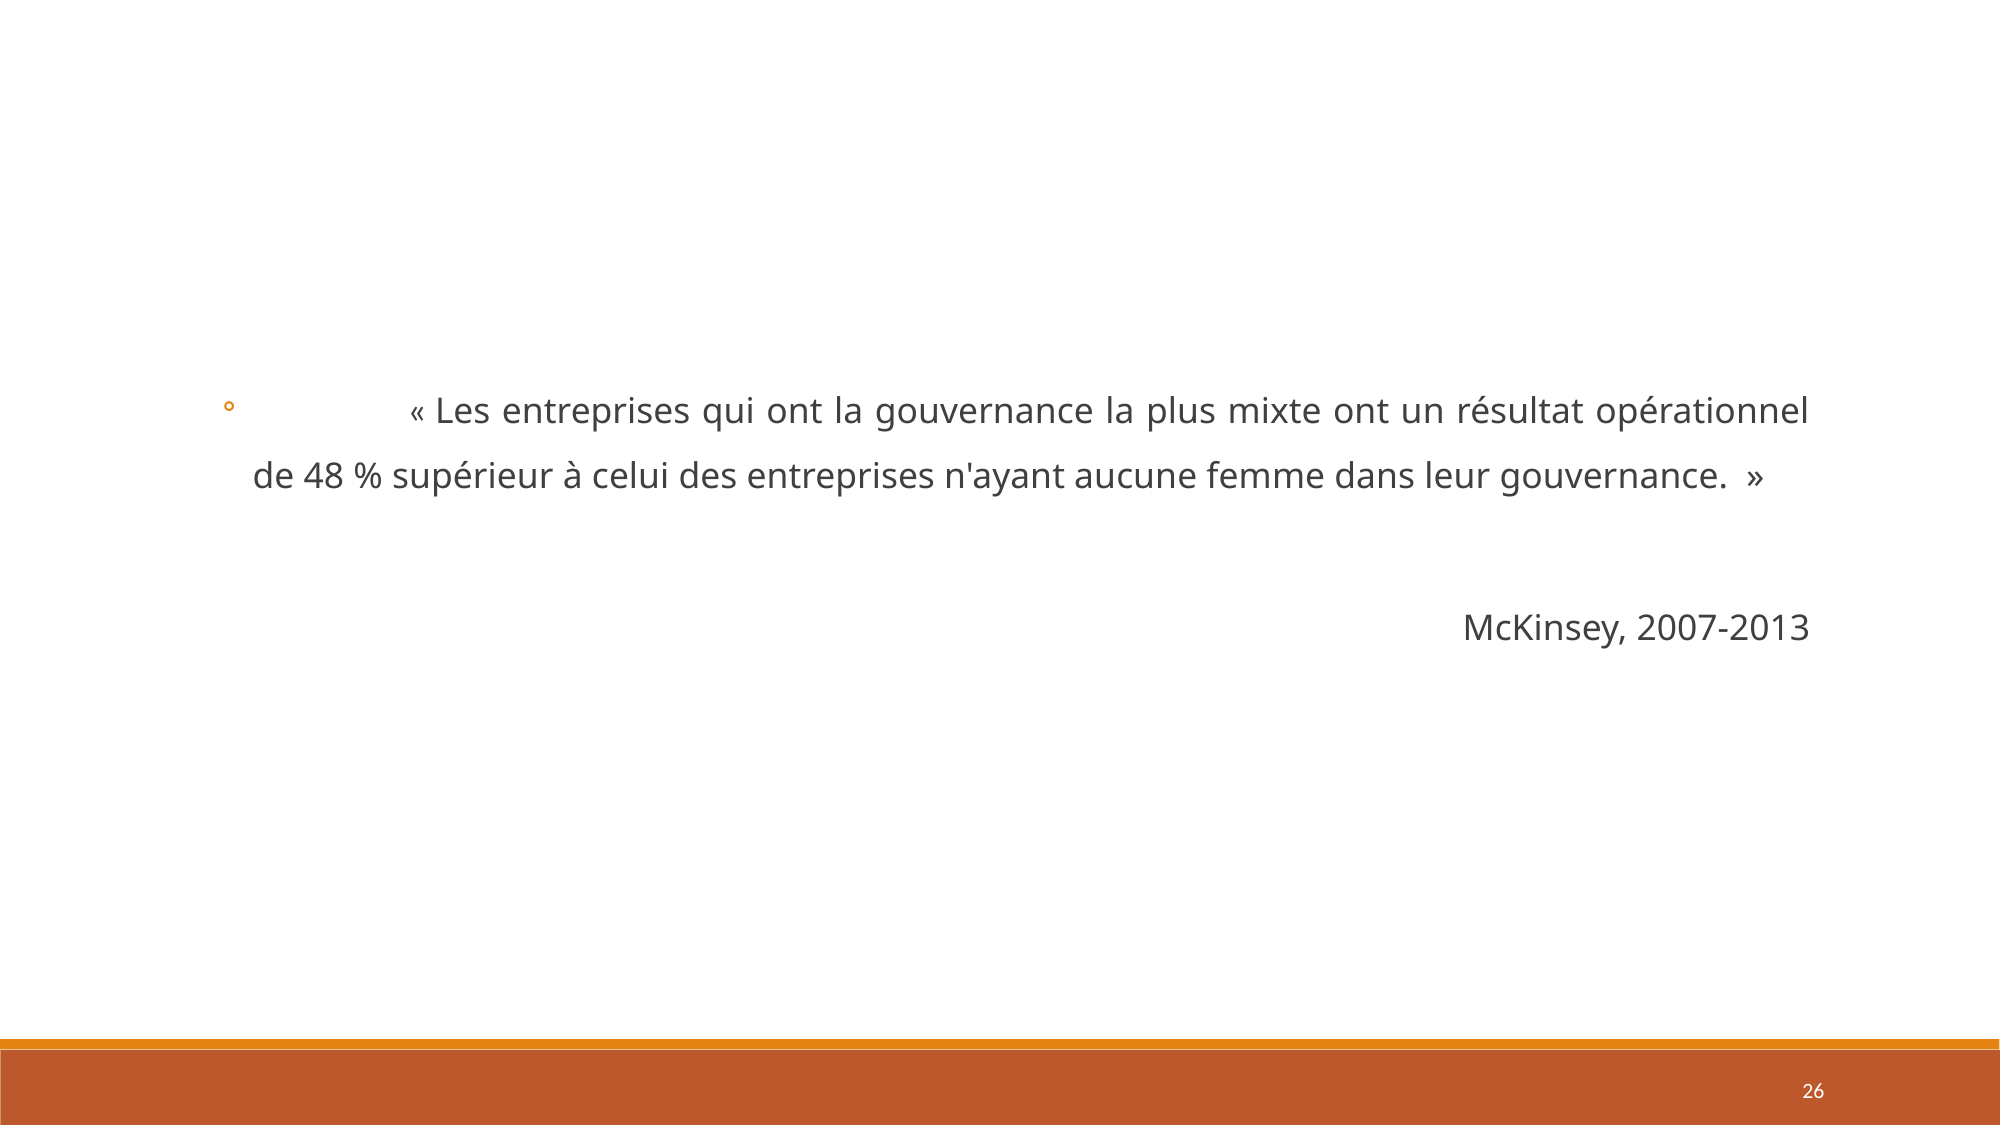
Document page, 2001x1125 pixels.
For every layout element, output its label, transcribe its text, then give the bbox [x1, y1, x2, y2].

text_box « Les entreprises qui ont la gouvernance la plus mixte ont un résultat opérationnel de 48 % supérieur à celui des entreprises n'ayant aucune femme dans leur gouvernance. » McKinsey, 2007-2013 [174, 356, 1825, 769]
slide_number 26 [1624, 1059, 1840, 1120]
